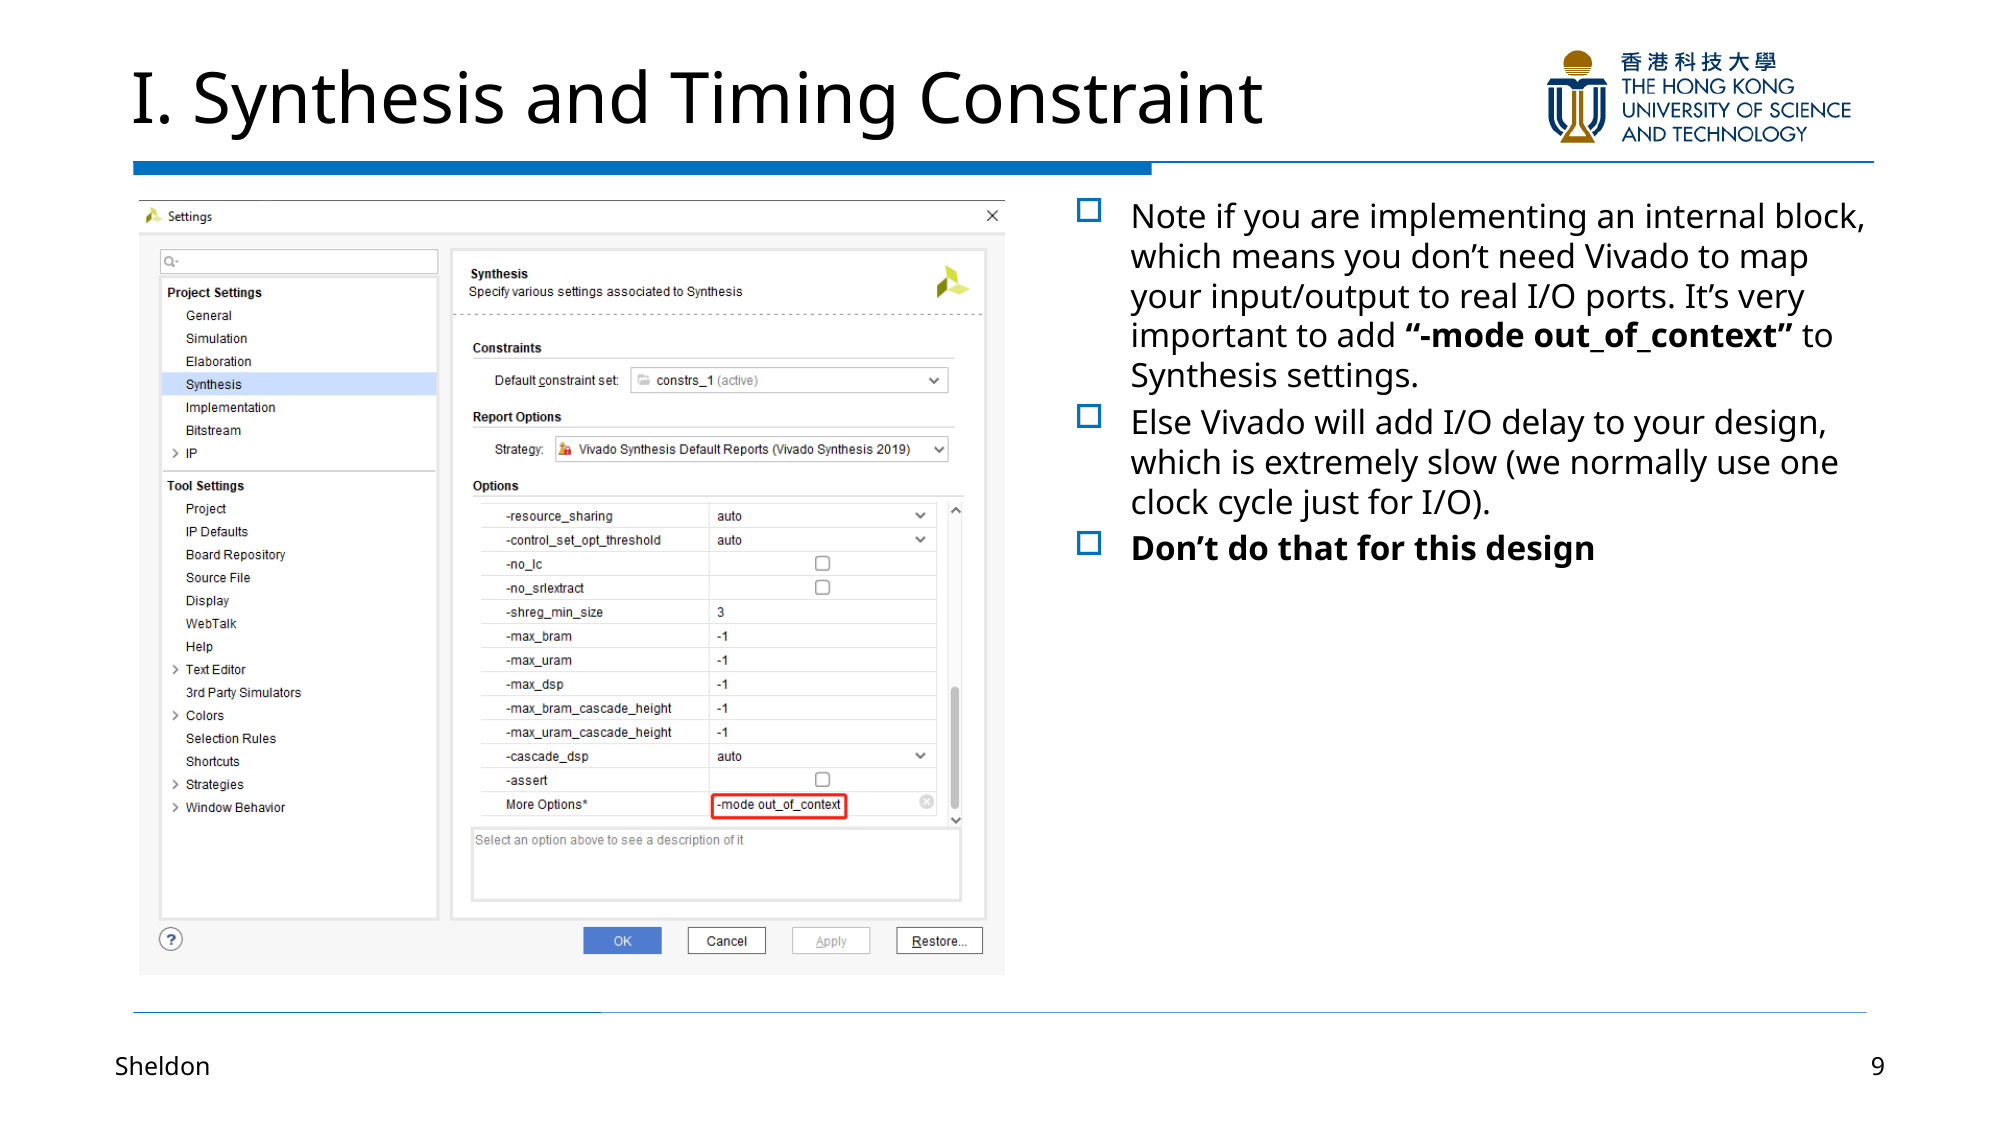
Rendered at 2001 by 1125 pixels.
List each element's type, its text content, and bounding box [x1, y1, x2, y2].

slide_number 9 [1433, 1042, 1901, 1103]
list Note if you are implementing an internal block, which means you don’t need Vivado to map your input/output to real I/O ports. It’s very important to add “-mode out_of_context” to Synthesis settings. Else Vivado will add I/O delay to your design, which is extremely slow (we normally use one clock cycle just for I/O). Don’t do that for this design [1059, 187, 1884, 988]
picture [138, 200, 1005, 975]
title I. Synthesis and Timing Constraint [116, 45, 1900, 150]
slide_number Sheldon [99, 1042, 567, 1103]
